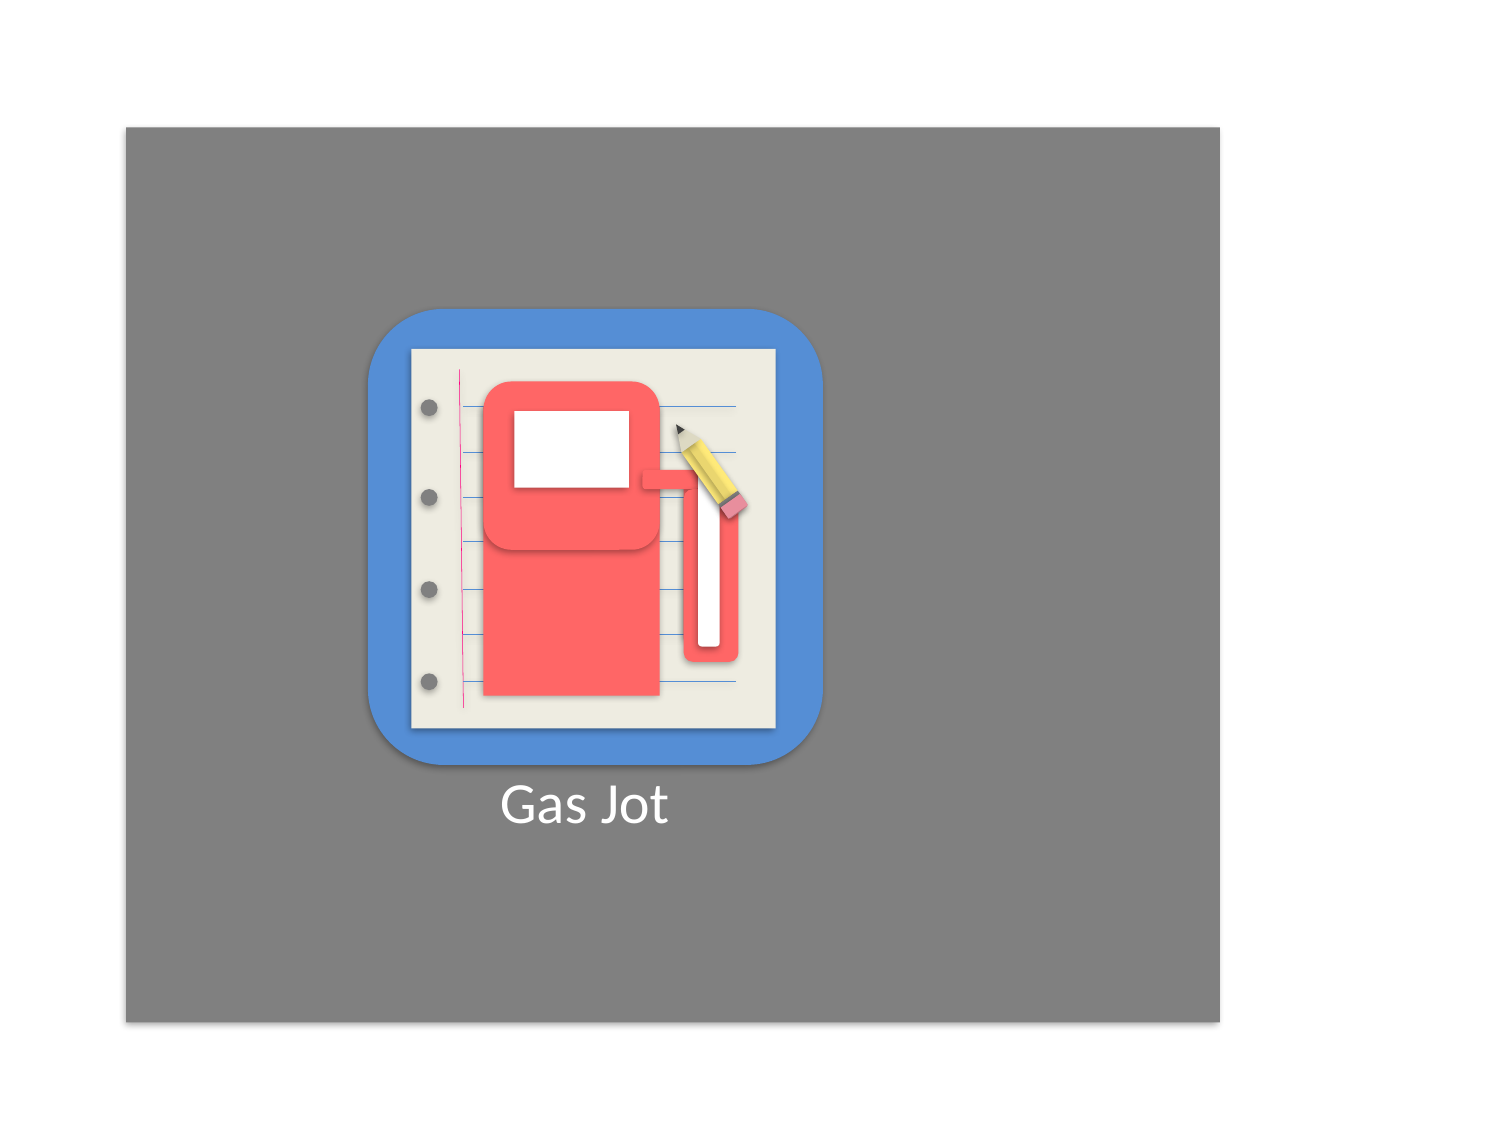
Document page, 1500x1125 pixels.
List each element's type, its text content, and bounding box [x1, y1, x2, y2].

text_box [483, 381, 739, 696]
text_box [695, 414, 720, 523]
text_box [367, 308, 824, 766]
text_box [419, 580, 439, 599]
text_box [419, 398, 439, 417]
text_box [419, 488, 439, 507]
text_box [459, 368, 464, 708]
text_box [419, 672, 439, 691]
text_box [411, 348, 776, 729]
text_box [125, 127, 1221, 1023]
text_box Gas Jot [420, 757, 749, 843]
